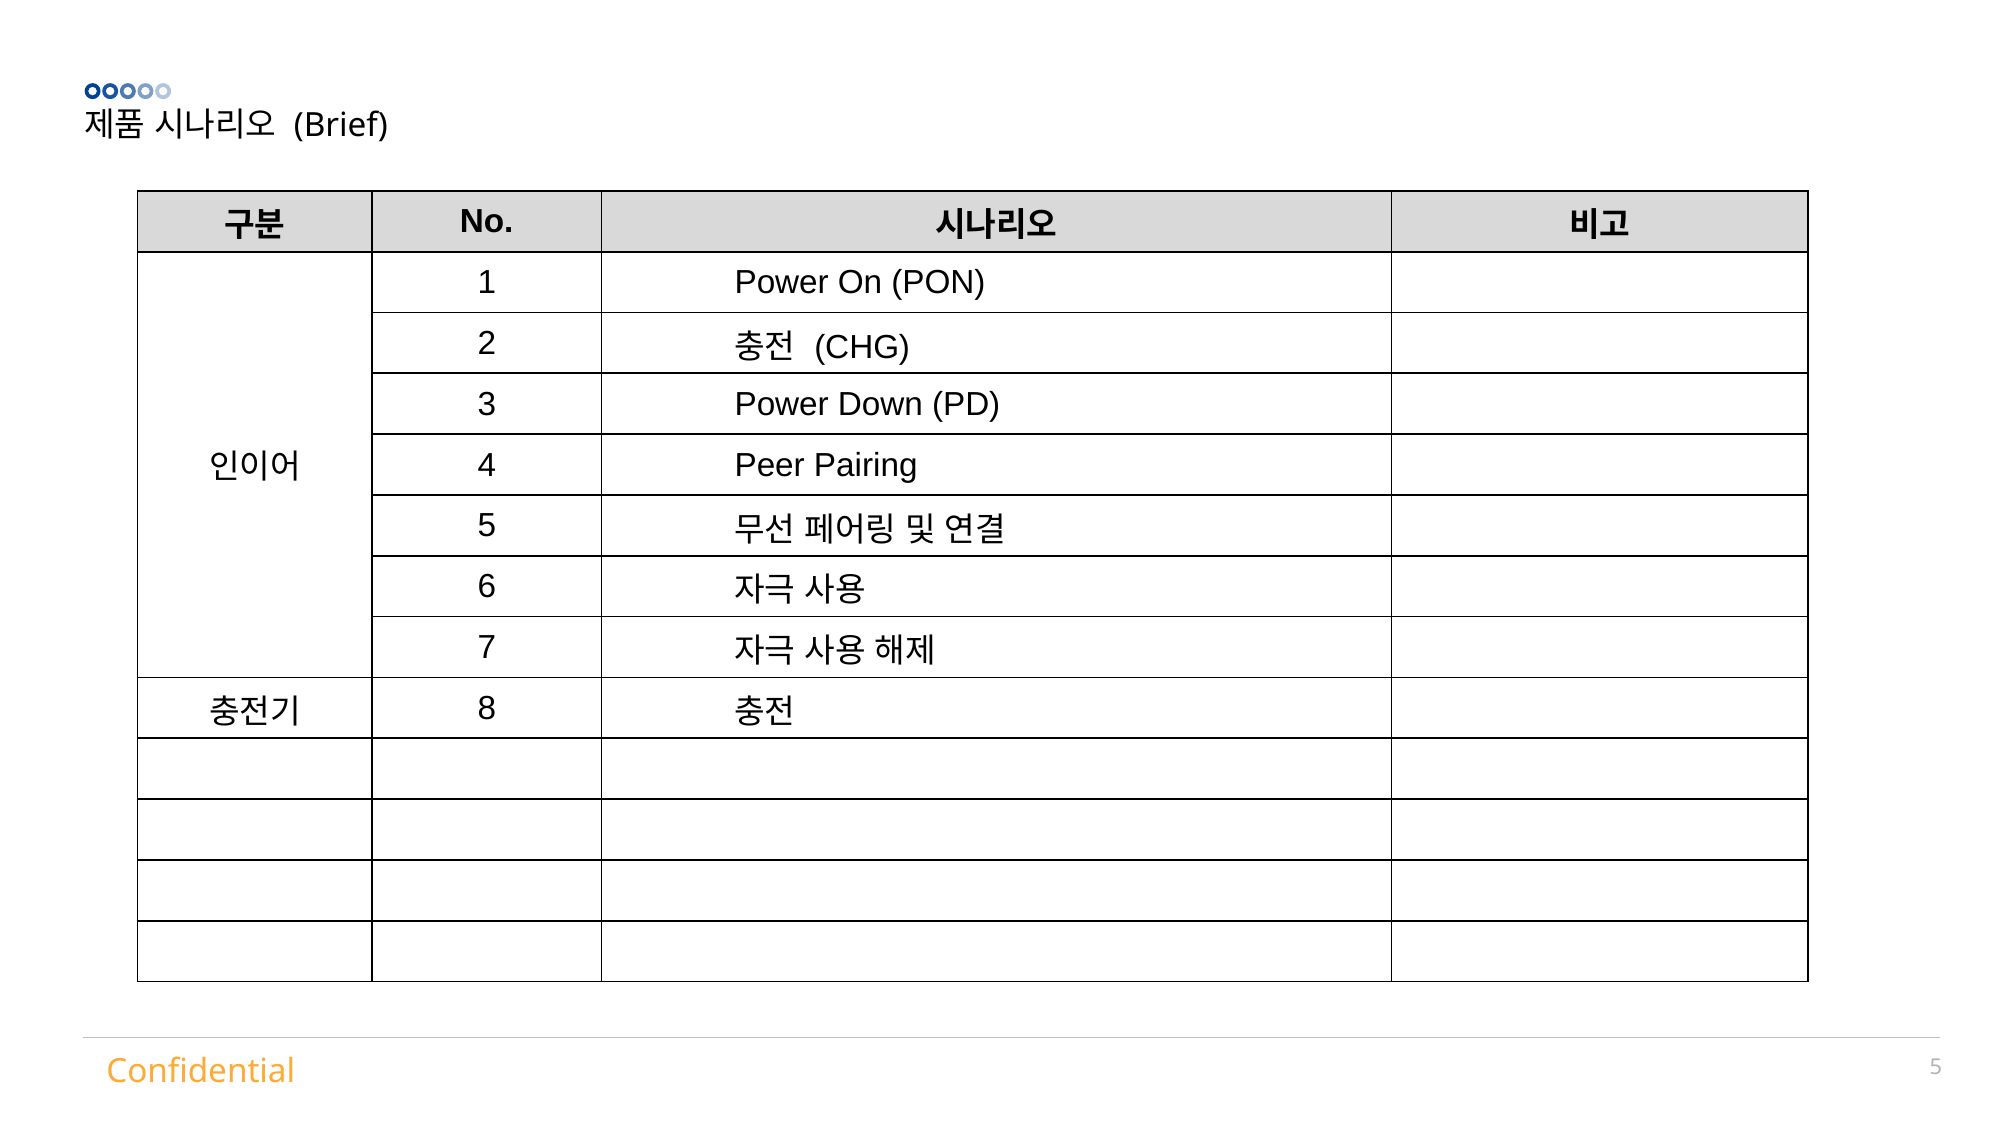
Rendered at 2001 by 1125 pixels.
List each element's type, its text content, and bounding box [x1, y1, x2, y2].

table_cell [1392, 626, 1807, 688]
table_cell [373, 935, 601, 994]
table_cell 자극 사용 해제 [602, 626, 1391, 688]
table_cell 무선 페어링 및 연결 [602, 500, 1391, 562]
table_cell [1392, 379, 1807, 438]
table_cell [138, 935, 371, 994]
table_cell [1392, 813, 1807, 872]
table_cell [138, 813, 371, 872]
table_cell 충전 (CHG) [602, 316, 1391, 377]
table_cell [138, 753, 371, 812]
table_cell 인이어 [138, 255, 371, 688]
table_cell [1392, 255, 1807, 314]
text_box 제품 시나리오 (Brief) [69, 95, 403, 151]
table_cell 3 [373, 379, 601, 438]
table_cell 자극 사용 [602, 563, 1391, 625]
table_header 시나리오 [602, 192, 1391, 253]
table_cell 충전 [602, 690, 1391, 751]
table_cell [373, 874, 601, 933]
table_cell 7 [373, 626, 601, 688]
table_cell 8 [373, 690, 601, 751]
table_cell [1392, 563, 1807, 625]
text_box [84, 83, 172, 100]
table_cell [602, 813, 1391, 872]
table_cell 4 [373, 439, 601, 499]
table_cell 충전기 [138, 690, 371, 751]
table_header 구분 [138, 192, 371, 253]
table_cell Peer Pairing [602, 439, 1391, 499]
table_cell [1392, 935, 1807, 994]
table_cell [373, 753, 601, 812]
table_cell [1392, 753, 1807, 812]
table_cell [1392, 316, 1807, 377]
table_cell Power On (PON) [602, 255, 1391, 314]
table_cell [373, 813, 601, 872]
table_cell 6 [373, 563, 601, 625]
table_cell [1392, 690, 1807, 751]
table_cell [138, 874, 371, 933]
table_cell 5 [373, 500, 601, 562]
table_cell [1392, 439, 1807, 499]
table_cell [1392, 500, 1807, 562]
table_cell 1 [373, 255, 601, 314]
table_header No. [373, 192, 601, 253]
table_cell [602, 874, 1391, 933]
table_cell Power Down (PD) [602, 379, 1391, 438]
table_header 비고 [1392, 192, 1807, 253]
table_cell 2 [373, 316, 601, 377]
table_cell [1392, 874, 1807, 933]
slide_number 5 [1507, 1037, 1958, 1098]
table_cell [602, 935, 1391, 994]
table_cell [602, 753, 1391, 812]
